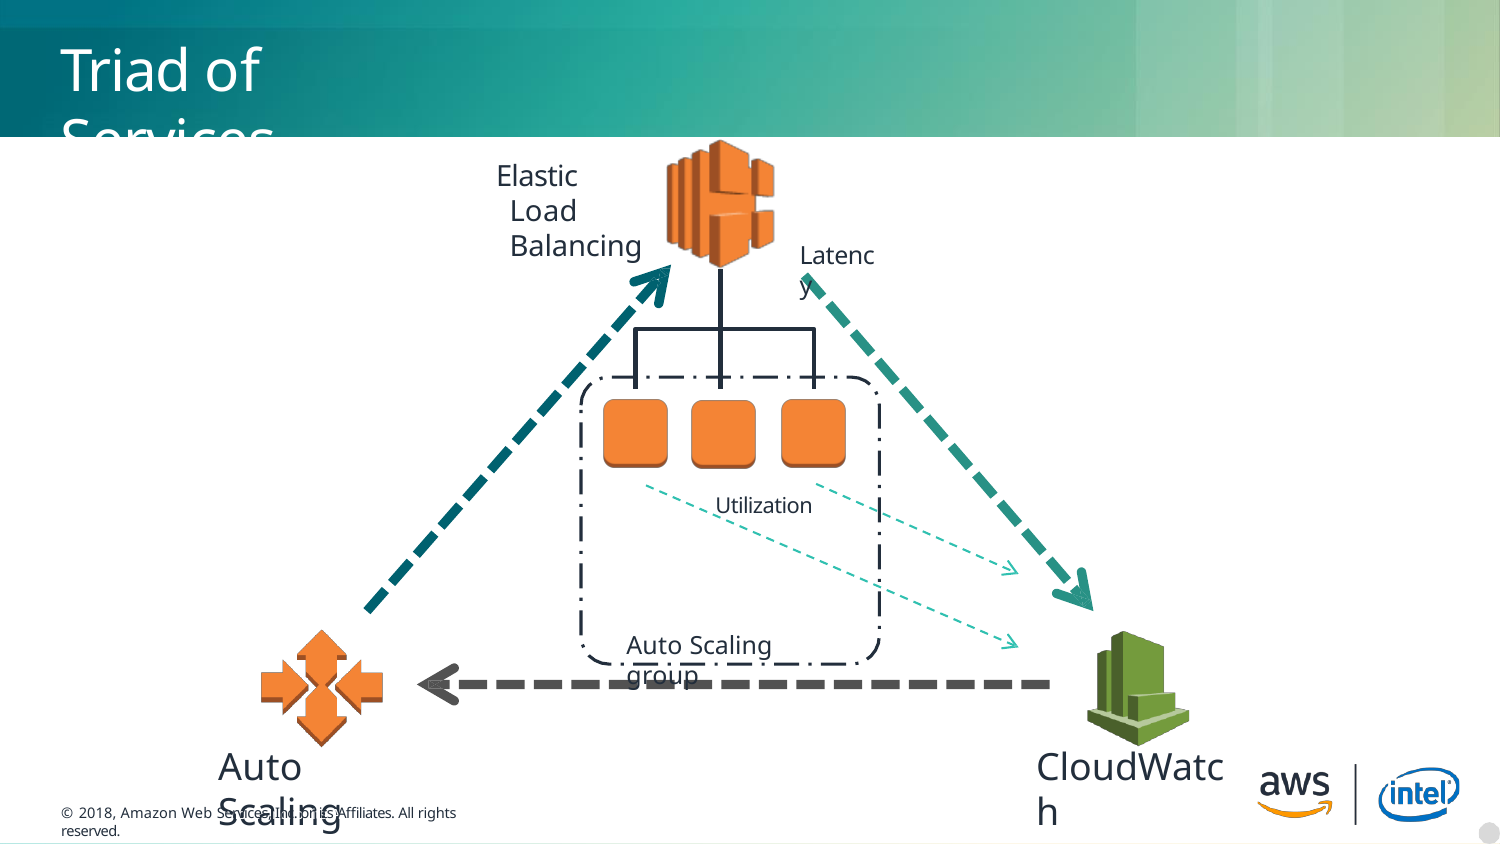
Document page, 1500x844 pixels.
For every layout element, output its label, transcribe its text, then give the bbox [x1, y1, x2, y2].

text_box [886, 589, 895, 595]
text_box [908, 524, 918, 530]
text_box [1001, 560, 1019, 576]
text_box [571, 679, 600, 690]
text_box [895, 518, 905, 524]
text_box [898, 386, 925, 414]
text_box [939, 612, 949, 618]
text_box [1051, 567, 1094, 612]
text_box Auto Scaling group [624, 627, 838, 690]
text_box [993, 635, 1002, 641]
text_box [666, 139, 775, 269]
text_box [926, 606, 935, 612]
text_box [975, 553, 985, 560]
text_box [585, 333, 612, 361]
text_box [635, 269, 720, 389]
text_box [608, 679, 624, 690]
text_box [678, 389, 769, 480]
text_box [988, 559, 998, 566]
text_box [966, 623, 976, 630]
text_box [244, 611, 399, 740]
text_box [953, 618, 962, 624]
text_box [768, 388, 859, 479]
text_box [849, 329, 876, 357]
text_box [412, 530, 439, 558]
text_box [923, 414, 949, 442]
text_box [908, 679, 938, 690]
text_box [1478, 822, 1500, 844]
text_box CloudWatch [1034, 740, 1239, 833]
text_box [437, 502, 464, 530]
text_box Latency [797, 237, 888, 300]
text_box [979, 629, 989, 635]
text_box [496, 679, 525, 690]
text_box [913, 600, 922, 606]
text_box [561, 361, 587, 389]
footer © 2018, Amazon Web Services, Inc. or its Affiliates. All rights reserved. [61, 806, 521, 844]
text_box Triad of Services [57, 31, 481, 174]
text_box [416, 663, 459, 706]
text_box [874, 357, 900, 386]
text_box [946, 679, 975, 690]
text_box Auto Scaling [216, 740, 427, 802]
text_box Elastic Load Balancing [493, 155, 650, 263]
picture [1257, 764, 1460, 825]
text_box [610, 305, 637, 333]
text_box [972, 471, 998, 499]
picture [0, 0, 1500, 137]
text_box [948, 542, 958, 548]
text_box [721, 269, 814, 389]
text_box [458, 679, 488, 690]
text_box [487, 445, 513, 474]
text_box [882, 512, 891, 518]
text_box © 2018, Amazon Web Services, Inc. or its Affiliates. All rights reserved. [59, 802, 510, 840]
text_box [1021, 528, 1047, 556]
text_box [947, 442, 974, 471]
text_box [996, 499, 1023, 528]
text_box [962, 548, 971, 554]
text_box [922, 530, 931, 536]
text_box [629, 266, 671, 309]
text_box [1045, 556, 1072, 584]
text_box [536, 389, 563, 417]
text_box [580, 377, 880, 665]
text_box [462, 474, 488, 502]
text_box [825, 300, 851, 329]
text_box [871, 679, 900, 690]
text_box [935, 536, 945, 542]
text_box [1021, 679, 1050, 690]
text_box [983, 679, 1013, 690]
text_box [1001, 633, 1019, 650]
text_box [533, 679, 563, 690]
text_box [511, 417, 538, 446]
text_box [363, 586, 389, 611]
text_box [899, 594, 909, 601]
text_box [1078, 628, 1198, 740]
text_box [838, 679, 863, 690]
text_box [388, 558, 414, 587]
